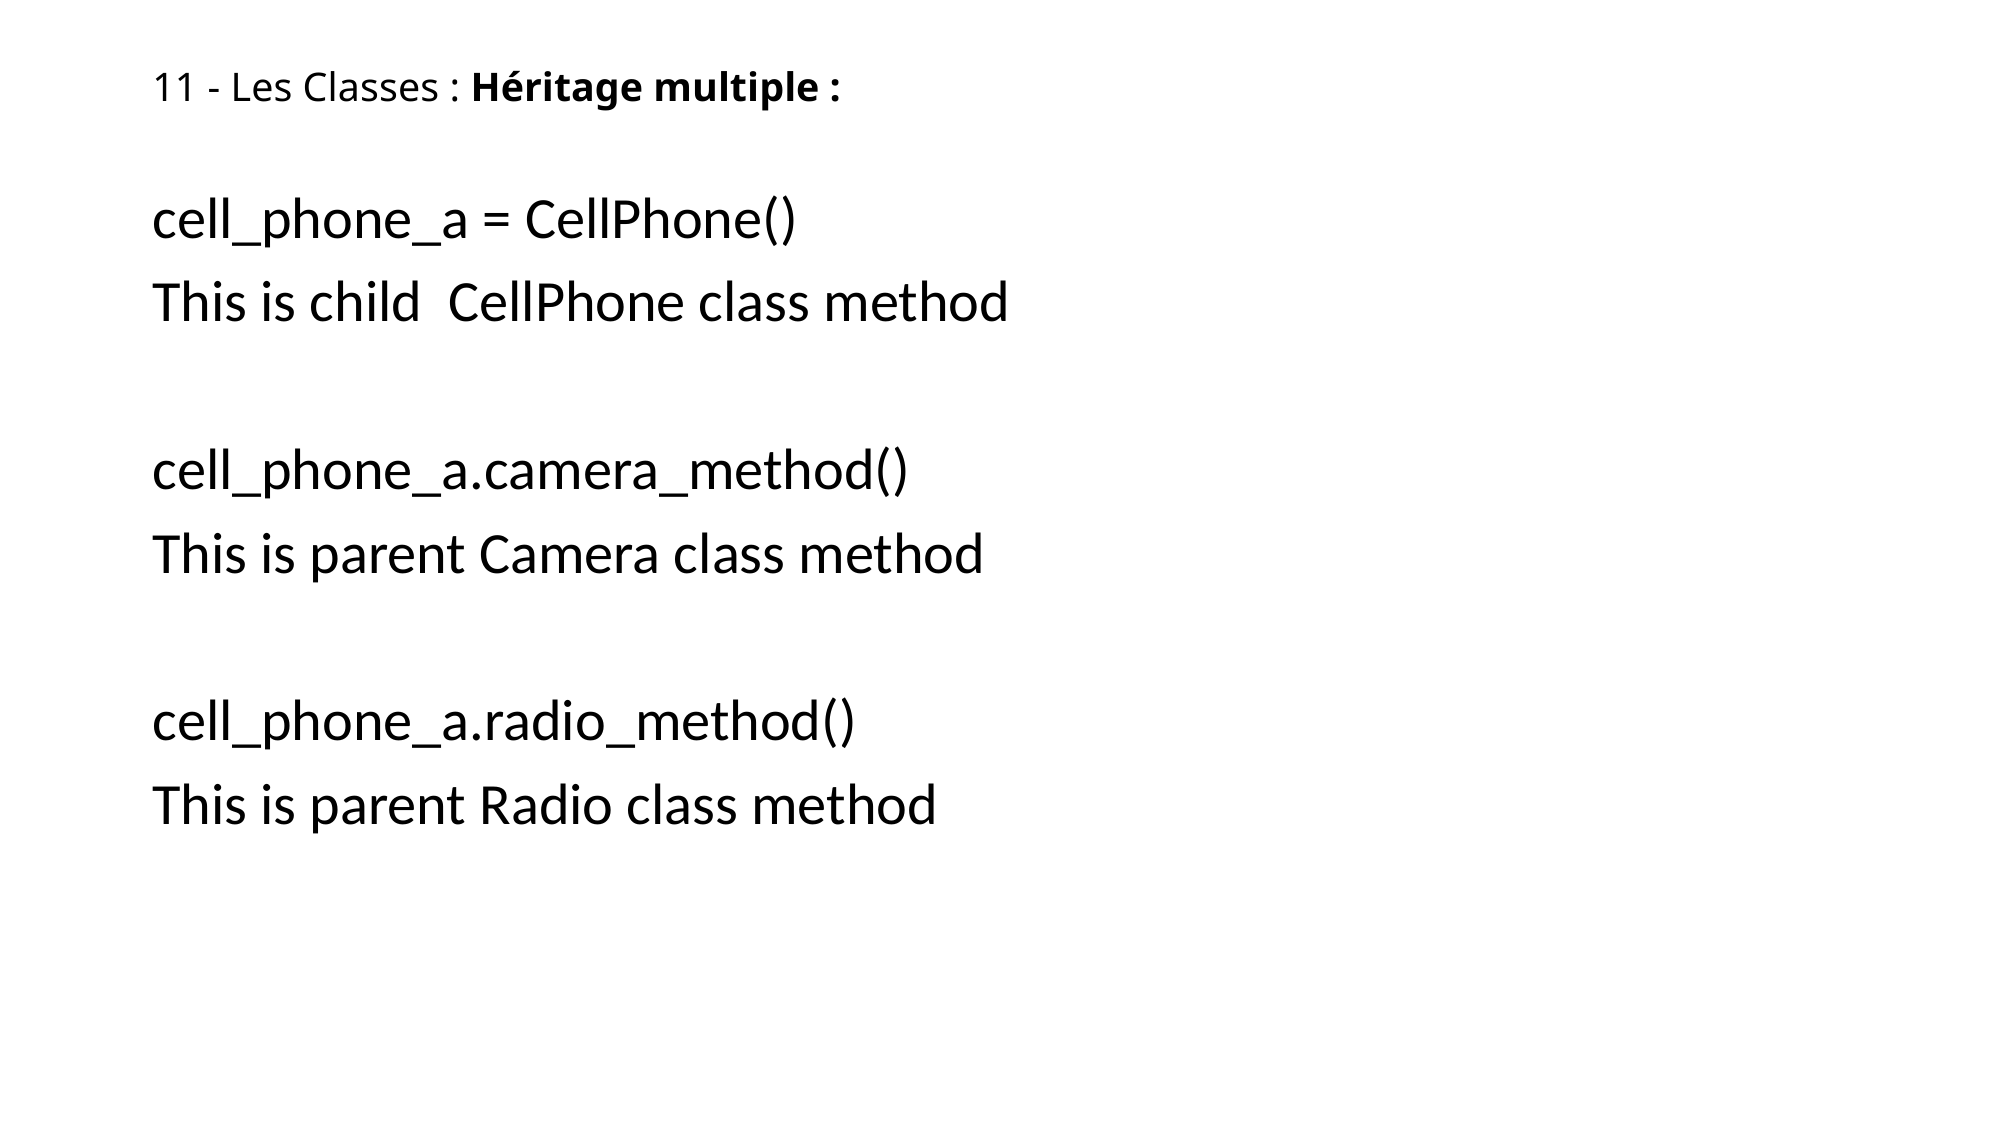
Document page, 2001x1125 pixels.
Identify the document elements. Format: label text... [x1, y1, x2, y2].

title 11 - Les Classes : Héritage multiple : [137, 59, 1863, 166]
list cell_phone_a = CellPhone() This is child CellPhone class method cell_phone_a.camera_method() This is parent Camera class method cell_phone_a.radio_method() This is parent Radio class method [137, 180, 1863, 1014]
